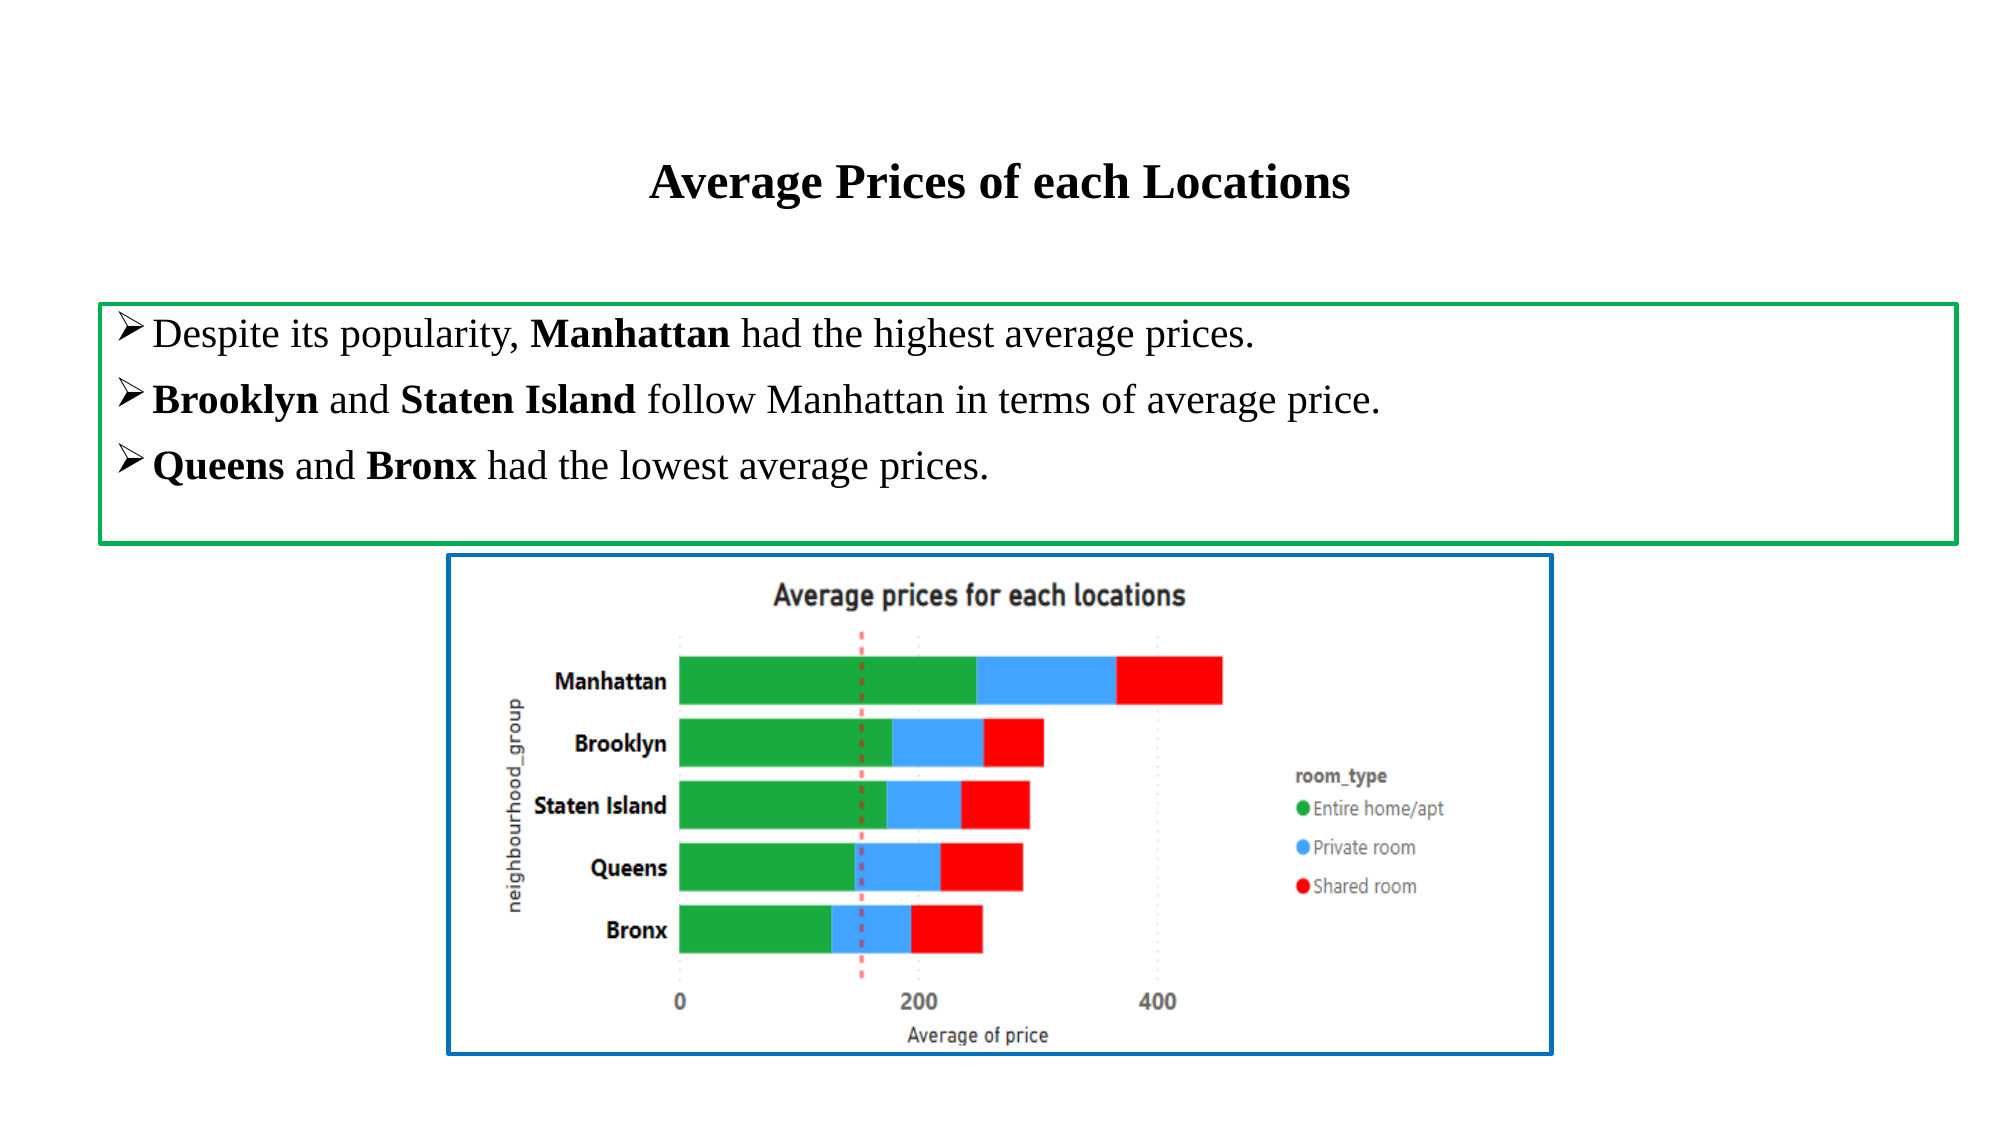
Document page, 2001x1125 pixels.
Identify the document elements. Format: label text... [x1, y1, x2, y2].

picture [450, 556, 1550, 1052]
list Despite its popularity, Manhattan had the highest average prices. Brooklyn and Staten Island follow Manhattan in terms of average price. Queens and Bronx had the lowest average prices. [99, 303, 1958, 545]
title Average Prices of each Locations [137, 73, 1863, 291]
